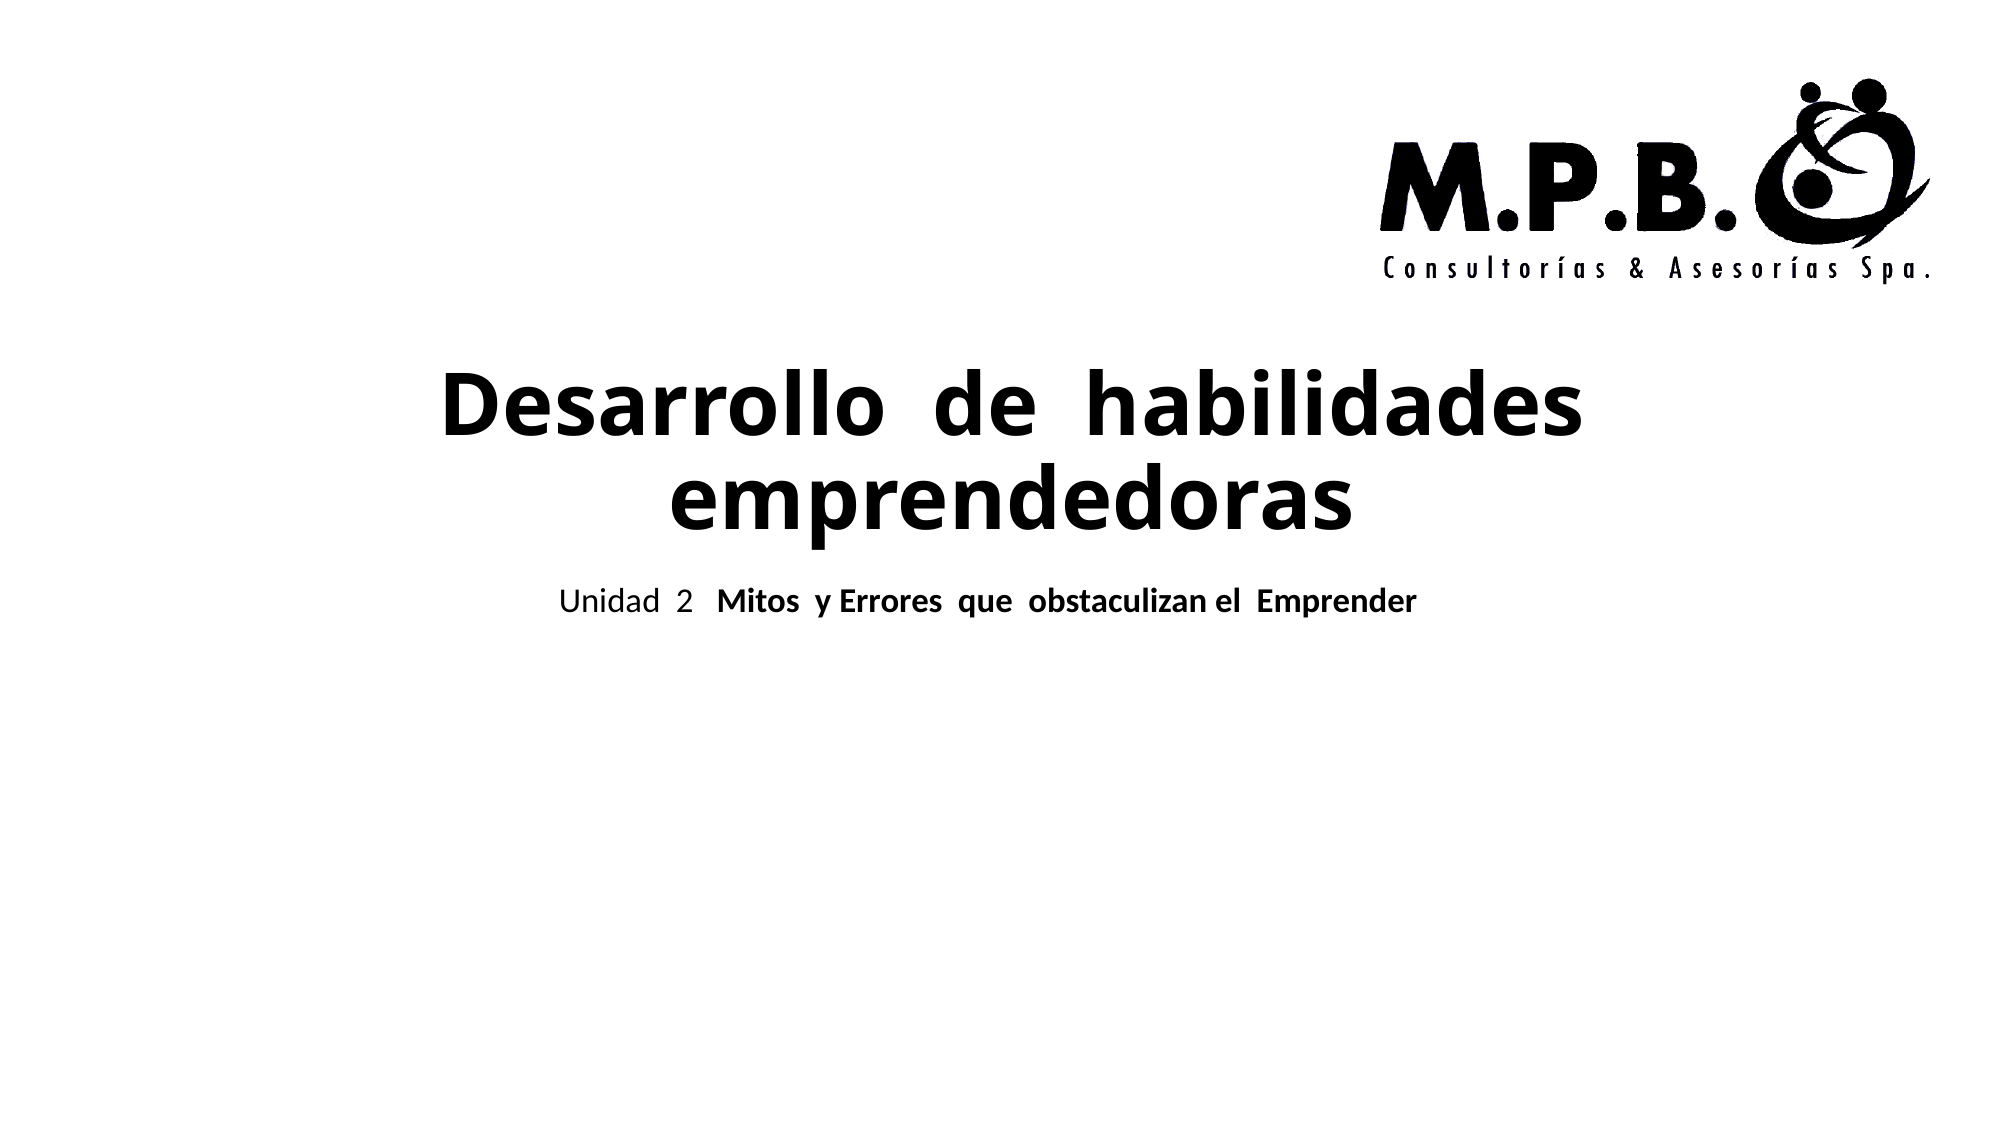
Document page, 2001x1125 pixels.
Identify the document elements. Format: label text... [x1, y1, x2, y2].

subtitle Unidad 2 Mitos y Errores que obstaculizan el Emprender [530, 575, 1455, 662]
title Desarrollo de habilidades emprendedoras [417, 295, 1607, 556]
picture [1367, 0, 1973, 400]
